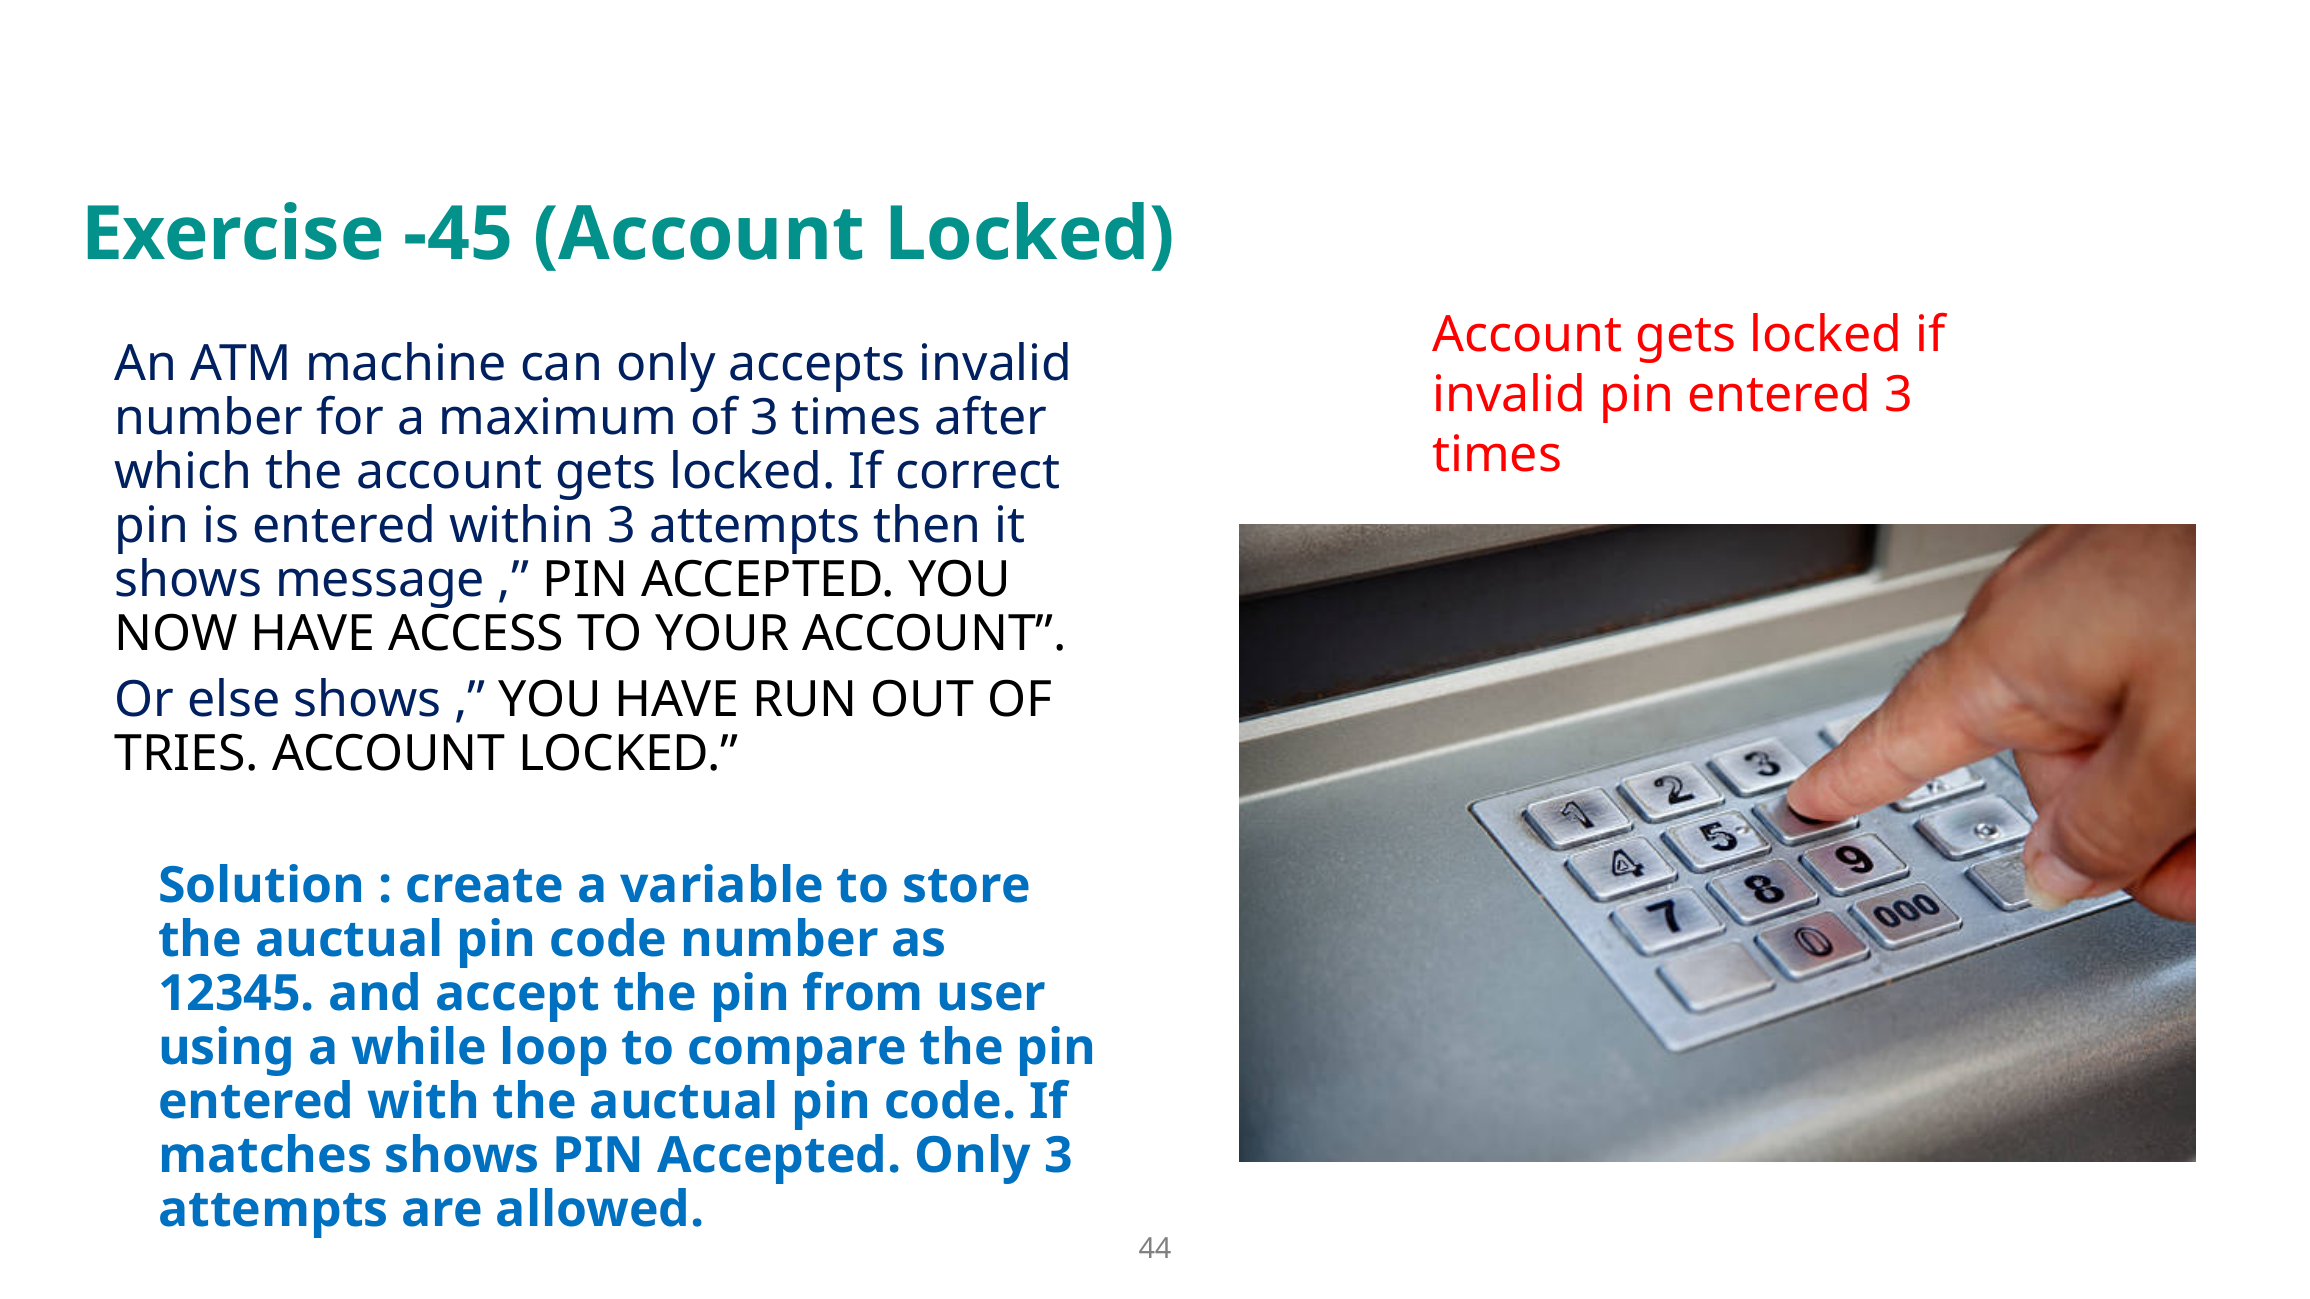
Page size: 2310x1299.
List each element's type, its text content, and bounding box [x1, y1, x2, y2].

title Exercise -45 (Account Locked) [66, 186, 1743, 245]
list An ATM machine can only accepts invalid number for a maximum of 3 times after which the account gets locked. If correct pin is entered within 3 attempts then it shows message ,” PIN ACCEPTED. YOU NOW HAVE ACCESS TO YOUR ACCOUNT”. Or else shows ,” YOU HAVE RUN OUT OF TRIES. ACCOUNT LOCKED.” Solution : create a variable to store the auctual pin code number as 12345. and accept the pin from user using a while loop to compare the pin entered with the auctual pin code. If matches shows PIN Accepted. Only 3 attempts are allowed. (Refer to the Notes page for Sample Input Output format) [100, 330, 1130, 1197]
picture [1239, 524, 2196, 1162]
text_box Account gets locked if invalid pin entered 3 times [1417, 294, 2068, 489]
